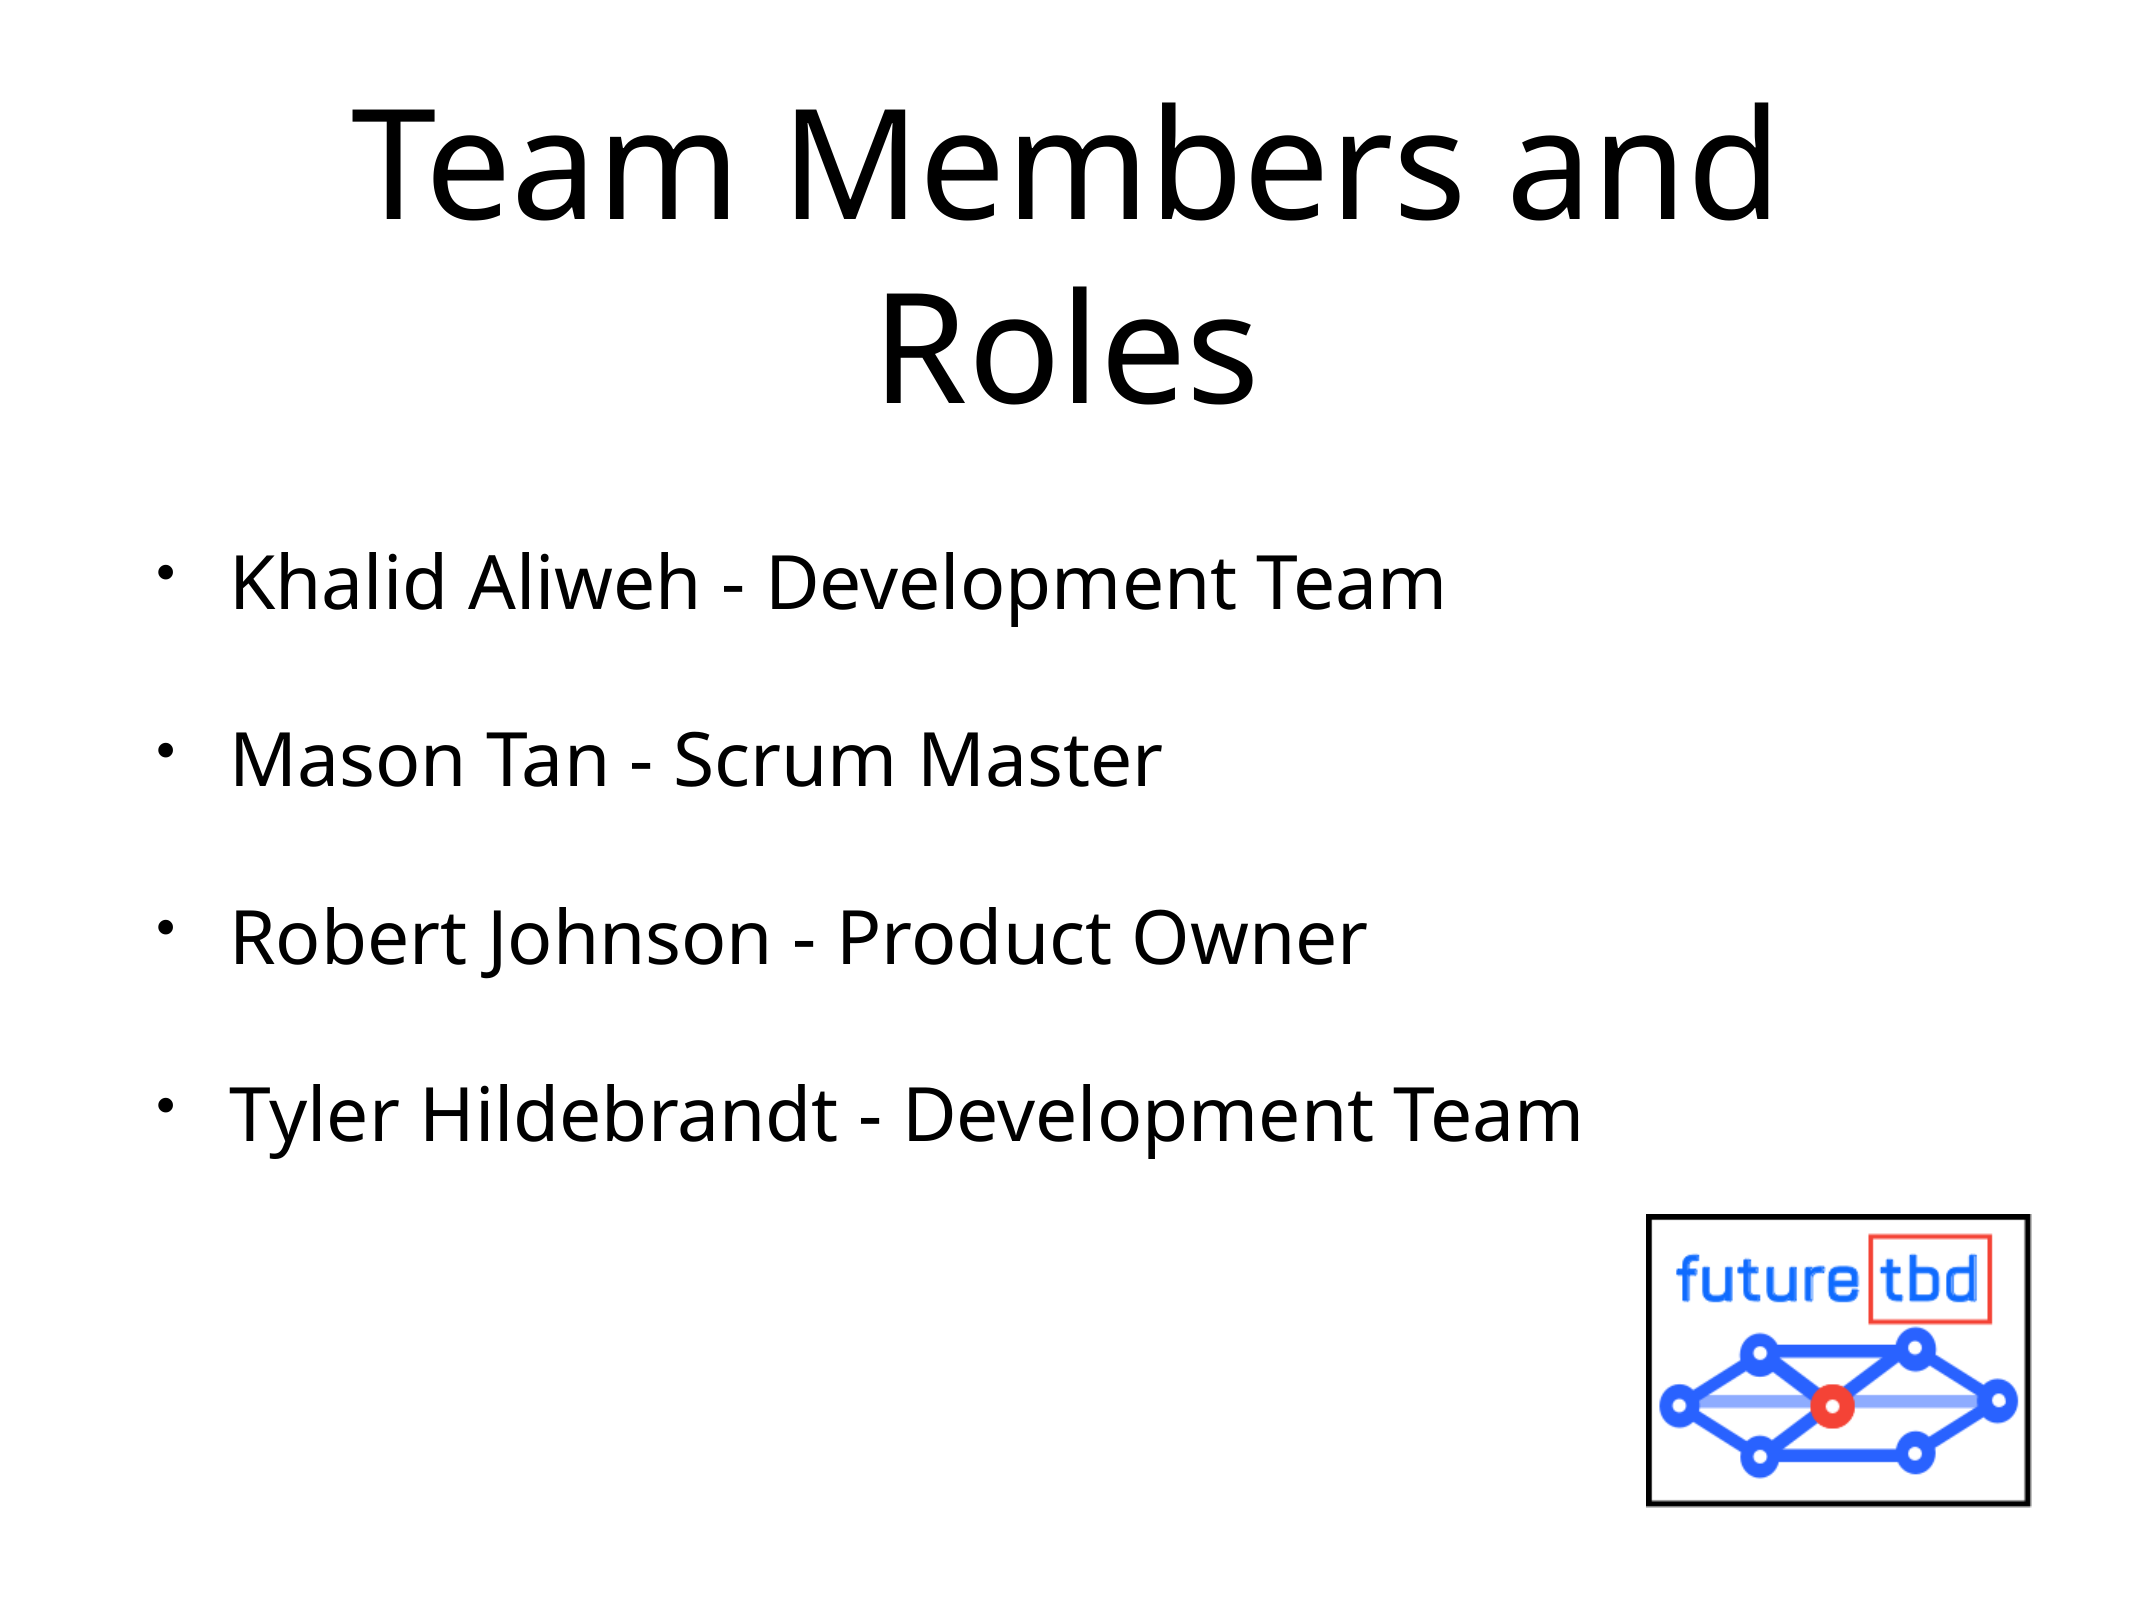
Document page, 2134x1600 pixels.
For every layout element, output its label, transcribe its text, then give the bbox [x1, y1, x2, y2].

title Team Members and Roles [155, 72, 1978, 329]
picture [1646, 1214, 2032, 1508]
list Khalid Aliweh - Development Team Mason Tan - Scrum Master Robert Johnson - Product Owner Tyler Hildebrandt - Development Team [155, 329, 1978, 1362]
